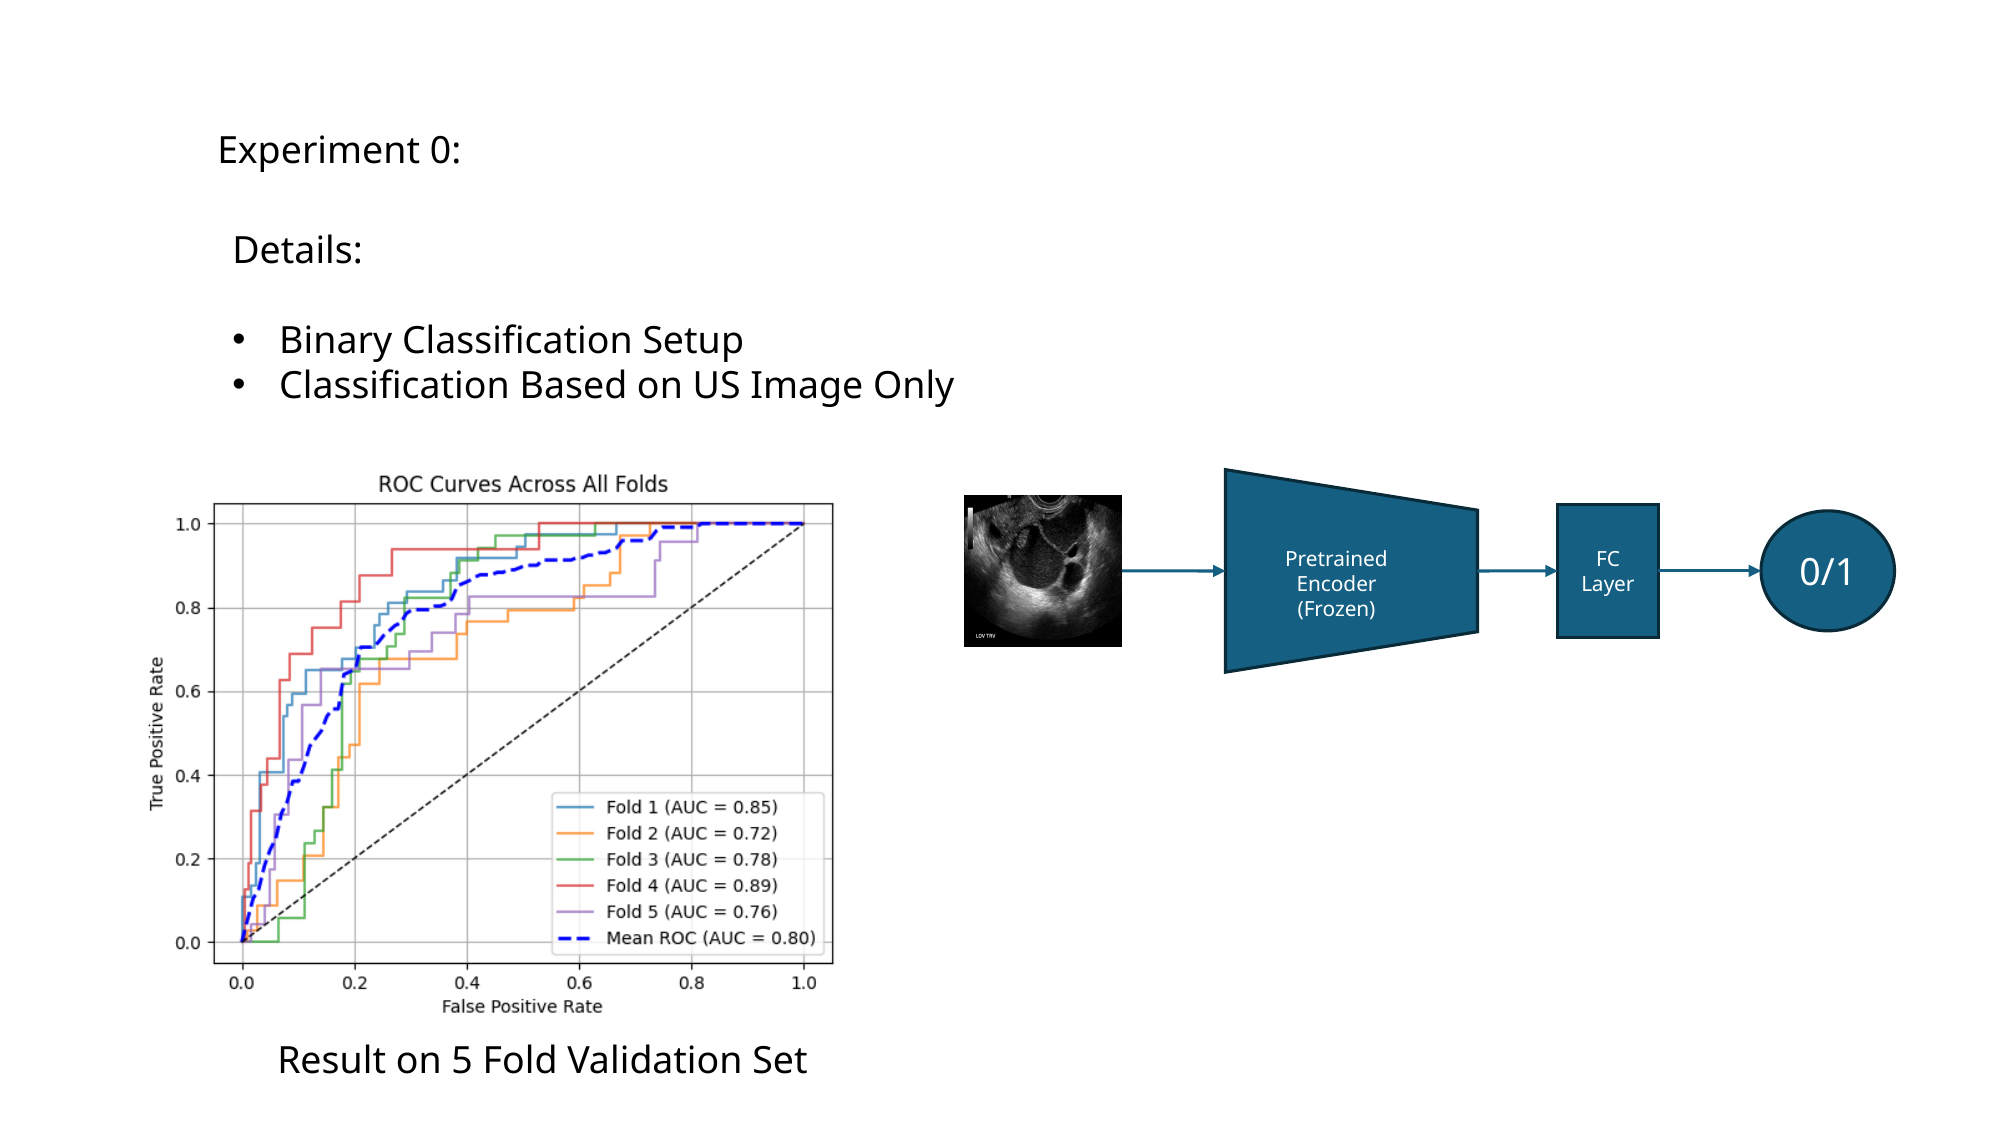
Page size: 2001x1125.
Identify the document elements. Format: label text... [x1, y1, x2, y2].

picture [114, 430, 913, 1030]
text_box Details: Binary Classification Setup Classification Based on US Image Only [217, 218, 1122, 459]
text_box [1223, 467, 1480, 675]
text_box FC Layer [1556, 503, 1660, 639]
text_box Pretrained Encoder (Frozen) [1245, 538, 1428, 628]
picture [963, 494, 1123, 648]
text_box Experiment 0: [202, 118, 644, 179]
text_box Result on 5 Fold Validation Set [262, 1030, 857, 1089]
text_box 0/1 [1759, 509, 1897, 633]
